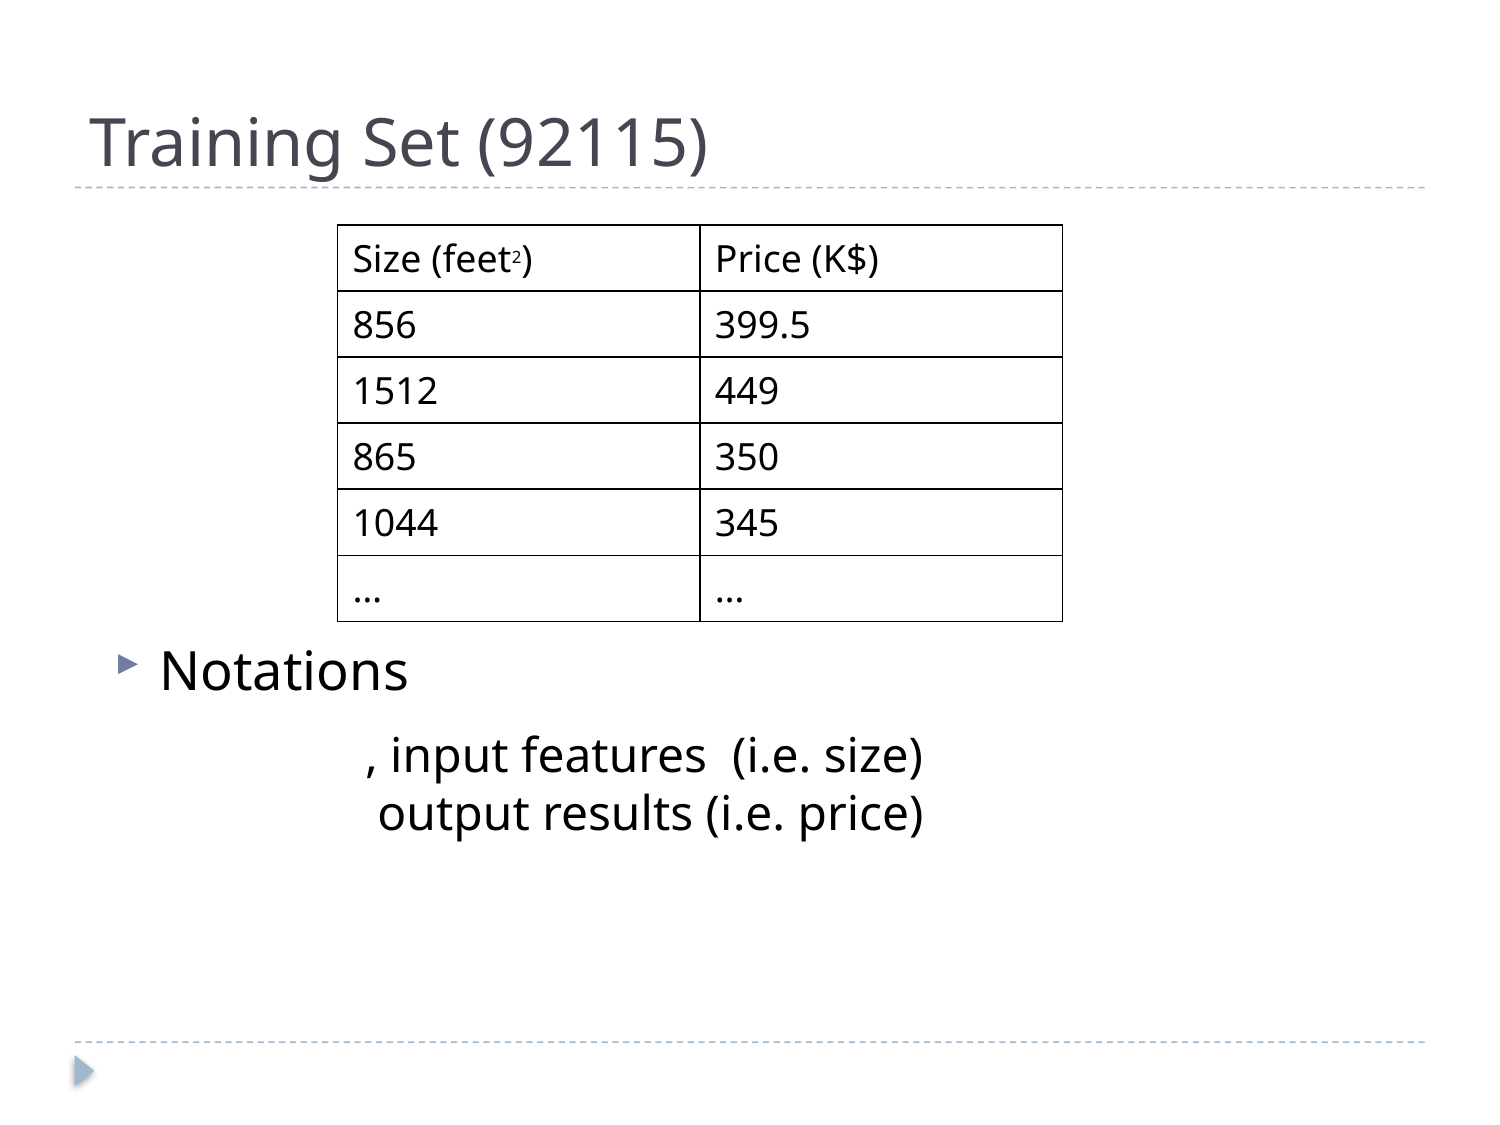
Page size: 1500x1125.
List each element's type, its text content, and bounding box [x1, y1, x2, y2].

table_cell 449 [701, 358, 1062, 422]
title Training Set (92115) [75, 24, 1425, 188]
table_cell 399.5 [701, 292, 1062, 356]
table_cell … [701, 556, 1062, 621]
text_box Notations [99, 624, 1450, 748]
table_cell 345 [701, 490, 1062, 555]
table_cell 1044 [338, 490, 699, 555]
table_cell 865 [338, 424, 699, 488]
table_cell … [338, 556, 699, 621]
table_cell 856 [338, 292, 699, 356]
table_cell 1512 [338, 358, 699, 422]
table_header Price (K$) [701, 226, 1062, 290]
table_cell 350 [701, 424, 1062, 488]
table_header Size (feet2) [338, 226, 699, 290]
